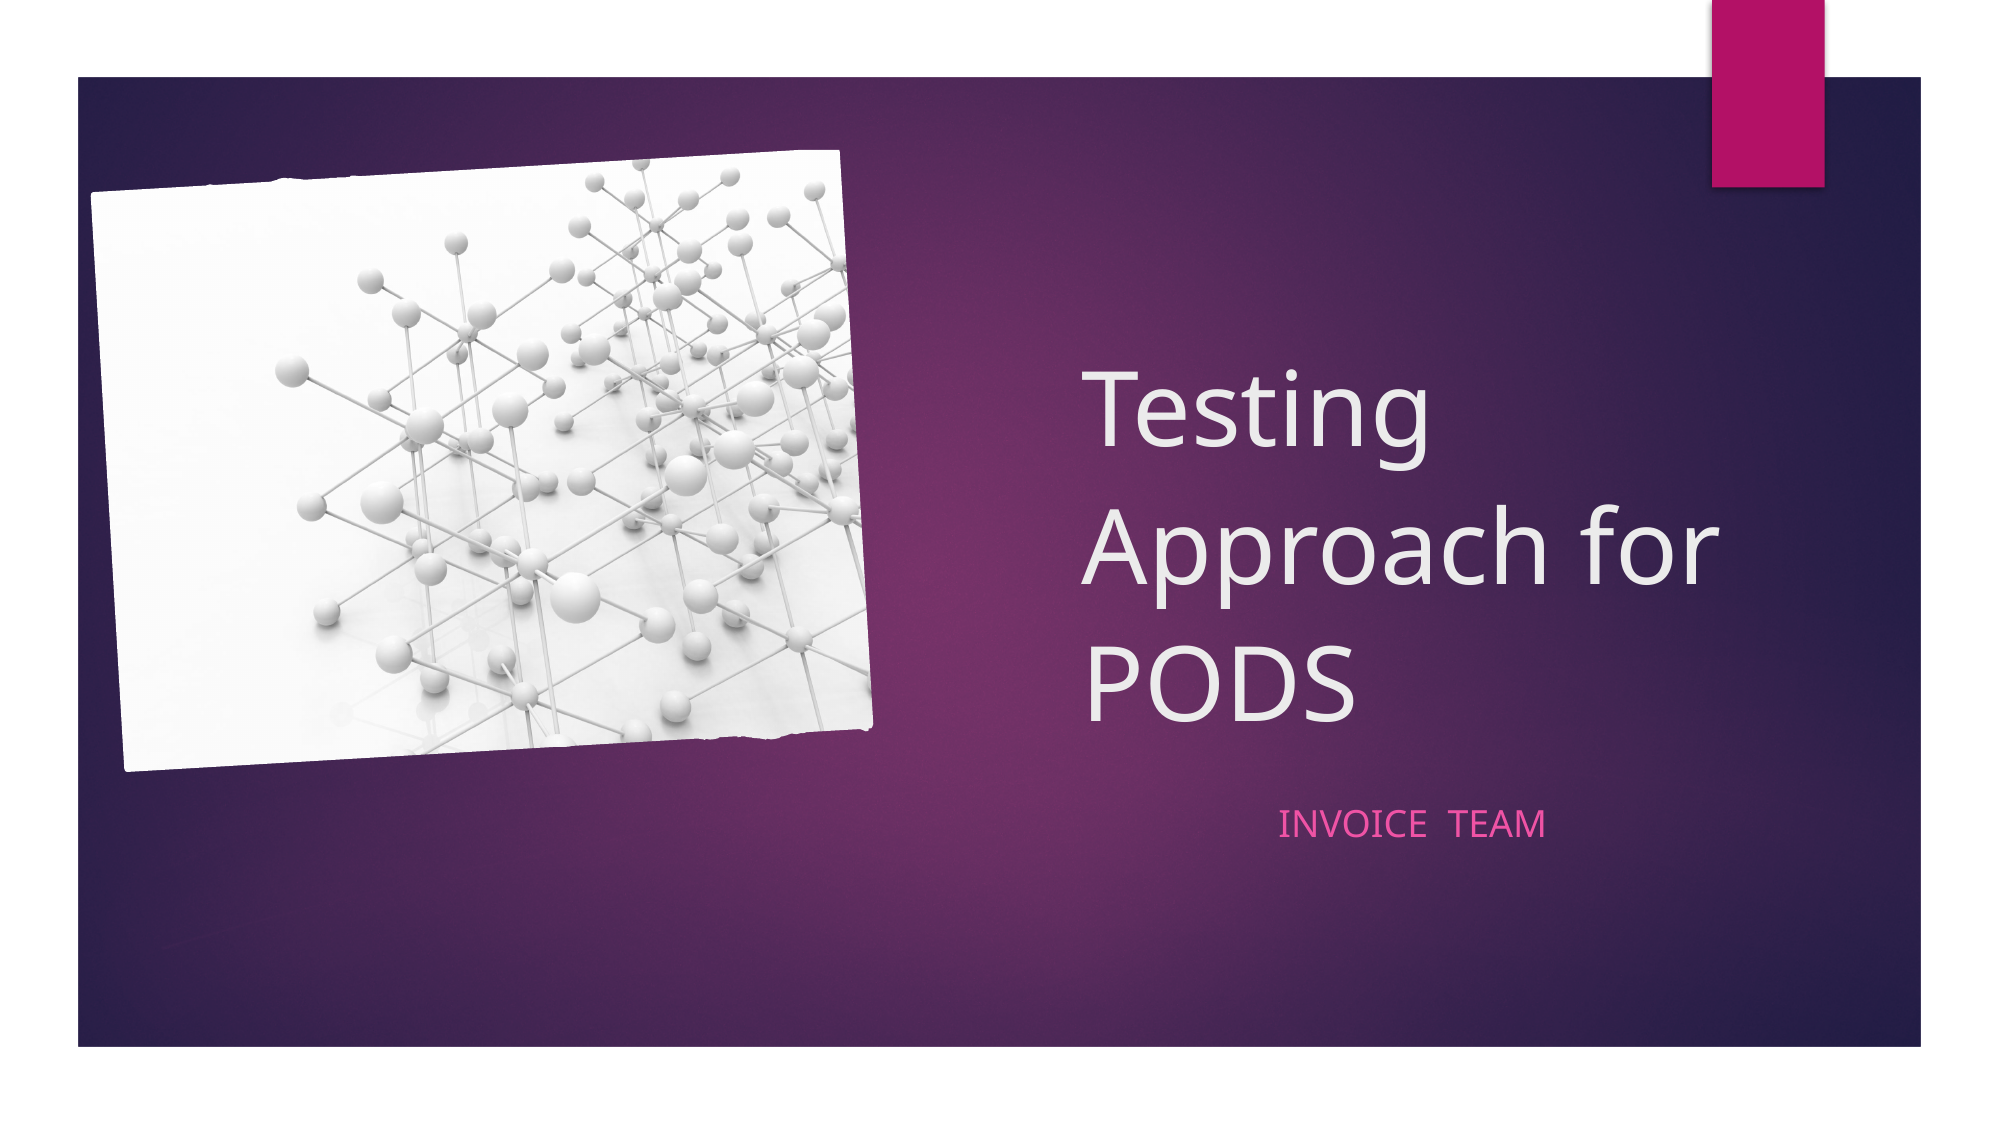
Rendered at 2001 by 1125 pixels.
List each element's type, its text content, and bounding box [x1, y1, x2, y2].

title Testing Approach for PODS [1066, 184, 1888, 751]
picture [90, 149, 874, 773]
subtitle Invoice TeaM [1263, 792, 1836, 926]
